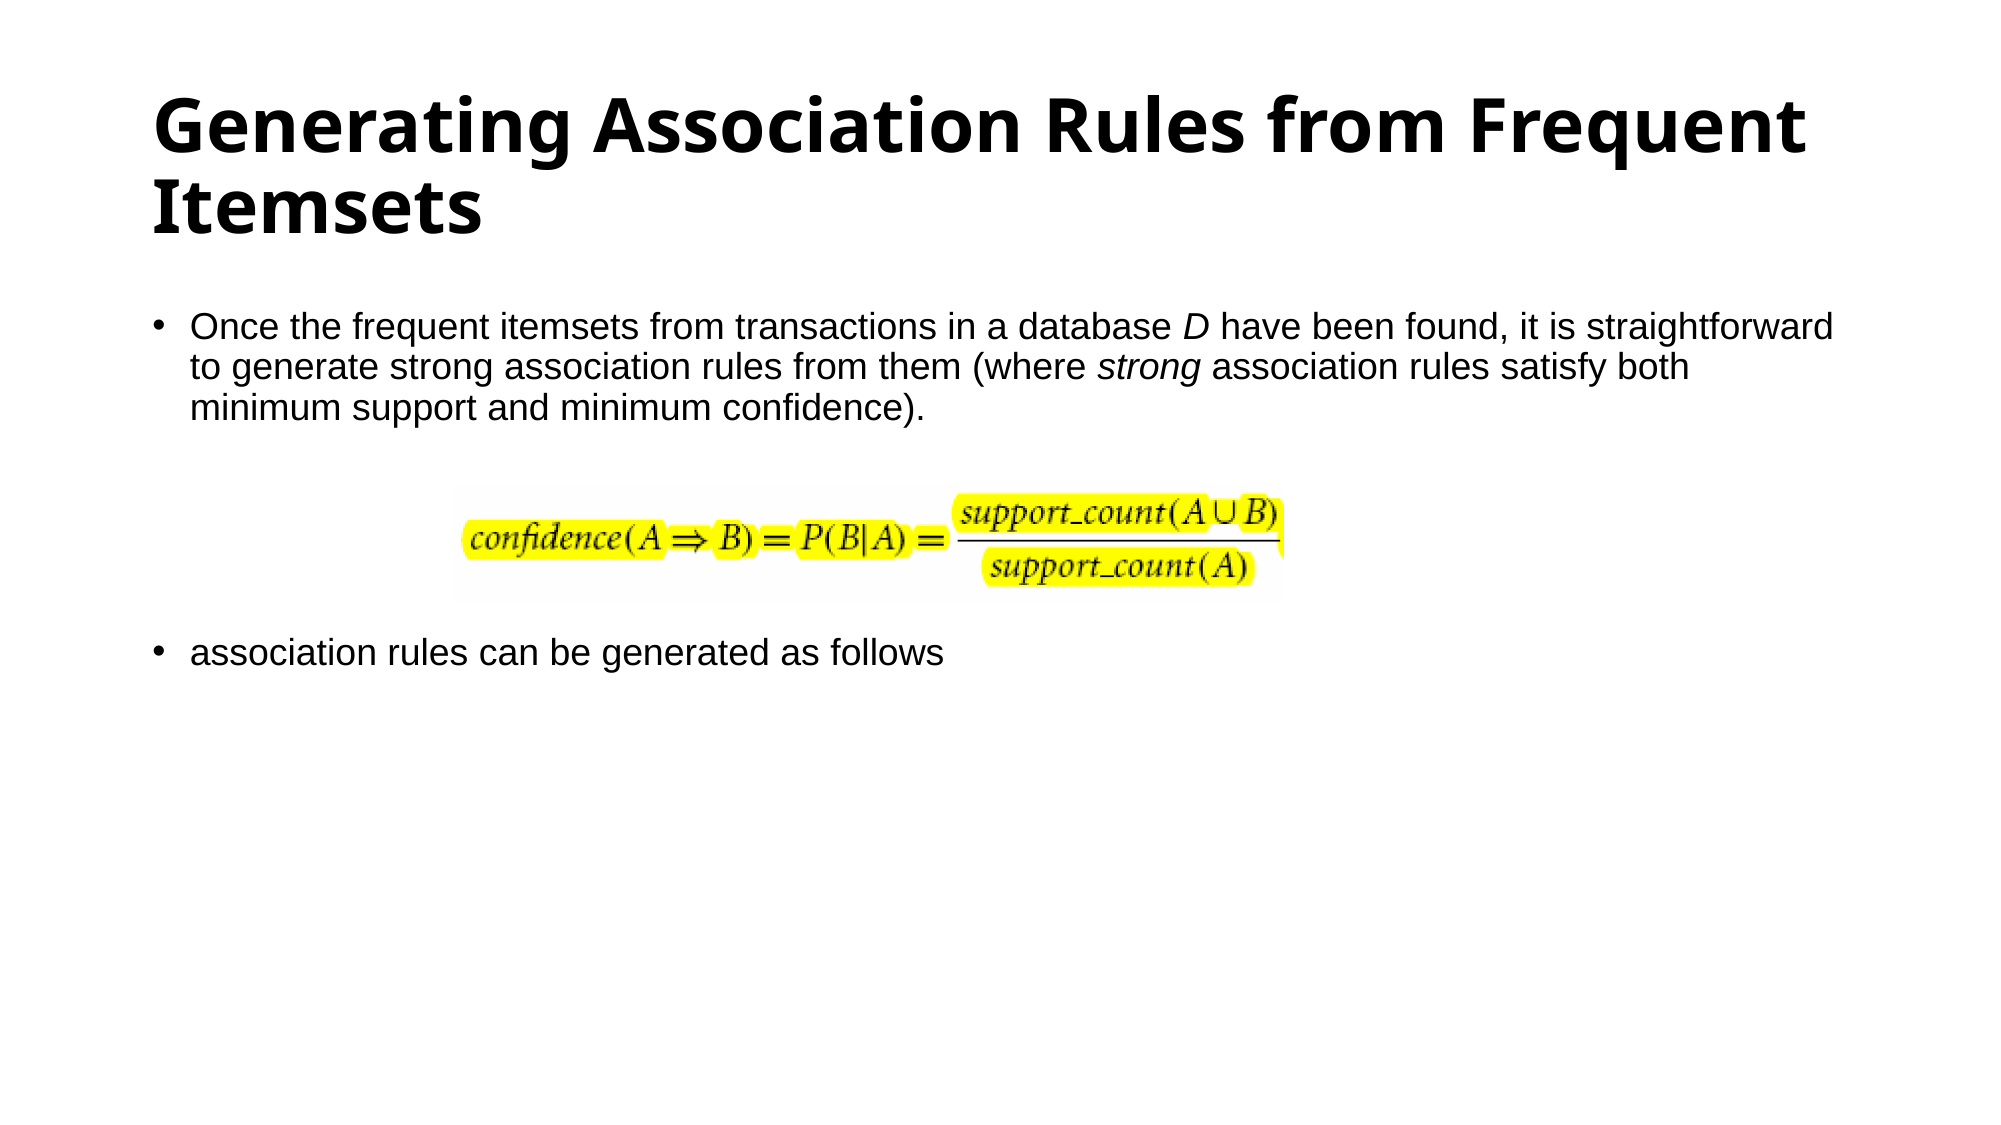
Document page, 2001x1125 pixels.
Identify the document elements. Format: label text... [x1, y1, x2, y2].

picture [453, 484, 1285, 604]
list Once the frequent itemsets from transactions in a database D have been found, it is straightforward to generate strong association rules from them (where strong association rules satisfy both minimum support and minimum confidence). association rules can be generated as follows [137, 299, 1863, 1014]
title Generating Association Rules from Frequent Itemsets [137, 59, 1863, 278]
